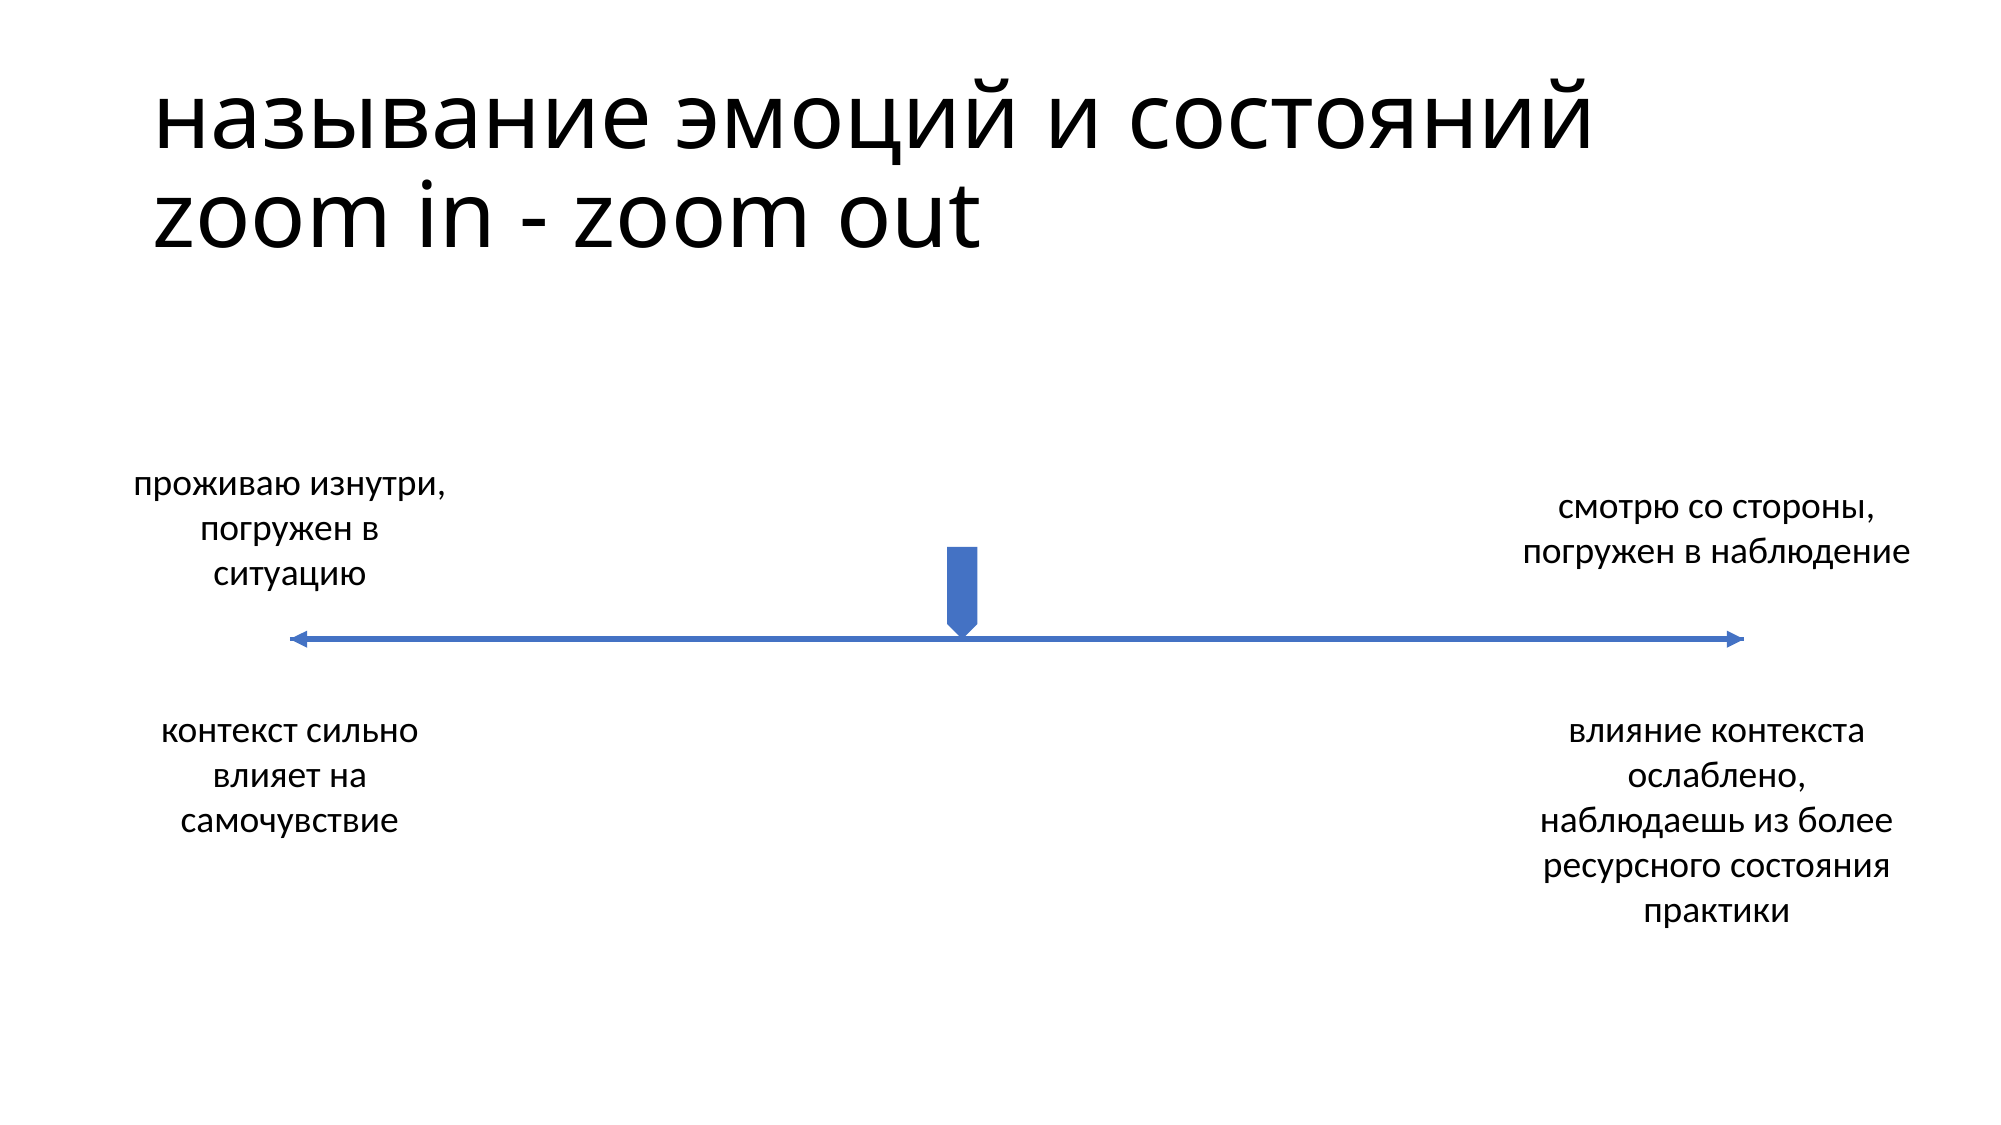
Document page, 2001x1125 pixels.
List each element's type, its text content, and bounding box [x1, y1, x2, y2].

text_box смотрю со стороны, погружен в наблюдение [1461, 473, 1973, 579]
text_box [946, 545, 979, 639]
title называние эмоций и состояний zoom in - zoom out [137, 59, 1863, 278]
text_box контекст сильно влияет на самочувствие [89, 697, 490, 848]
text_box проживаю изнутри, погружен в ситуацию [116, 450, 463, 601]
text_box влияние контекста ослаблено, наблюдаешь из более ресурсного состояния практики [1516, 697, 1917, 938]
